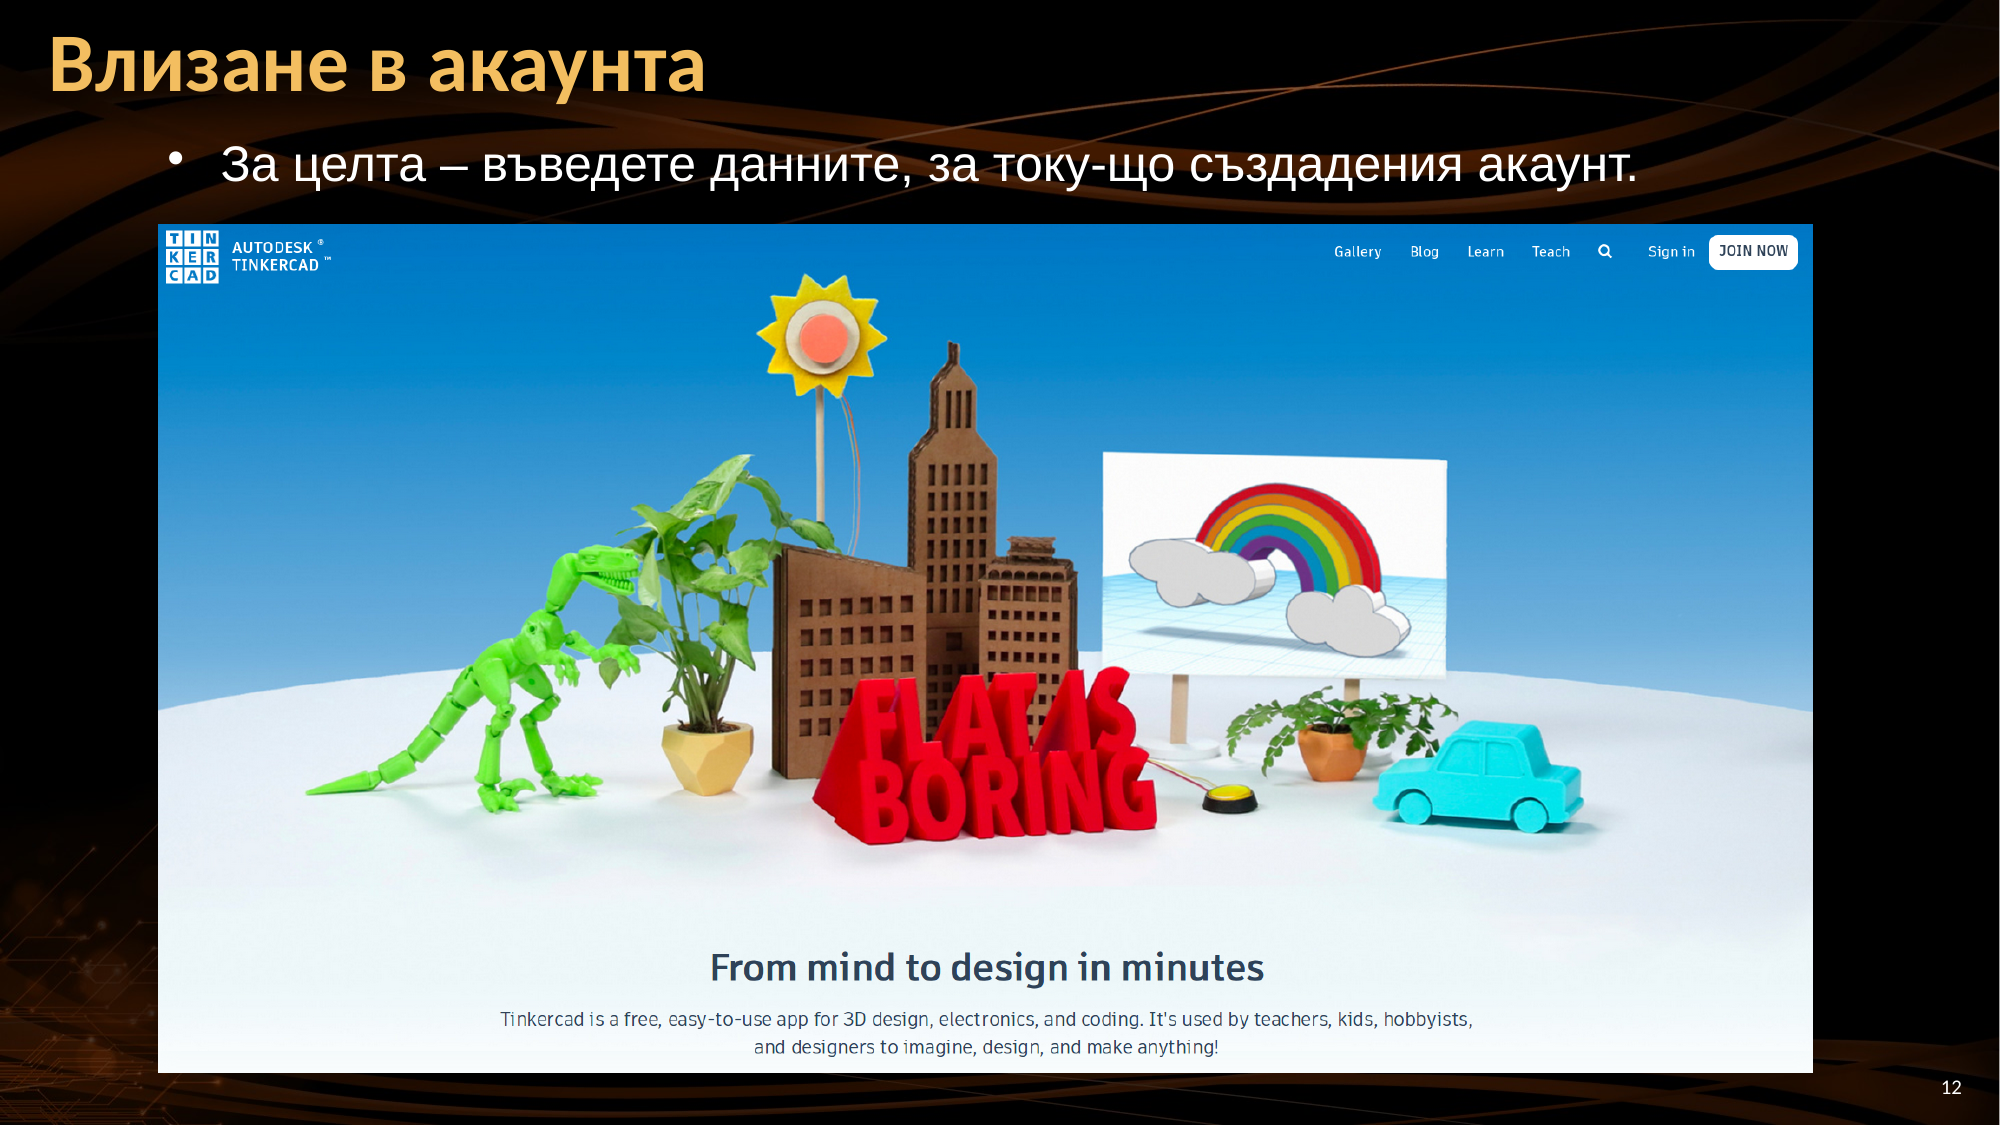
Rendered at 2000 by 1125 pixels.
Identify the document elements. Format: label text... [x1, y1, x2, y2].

text_box Влизане в акаунта [30, 27, 1884, 89]
slide_number 12 [1897, 1070, 1968, 1103]
text_box За целта – въведете данните, за току-що създадения акаунт. [134, 124, 1950, 199]
picture [0, 0, 2000, 1125]
